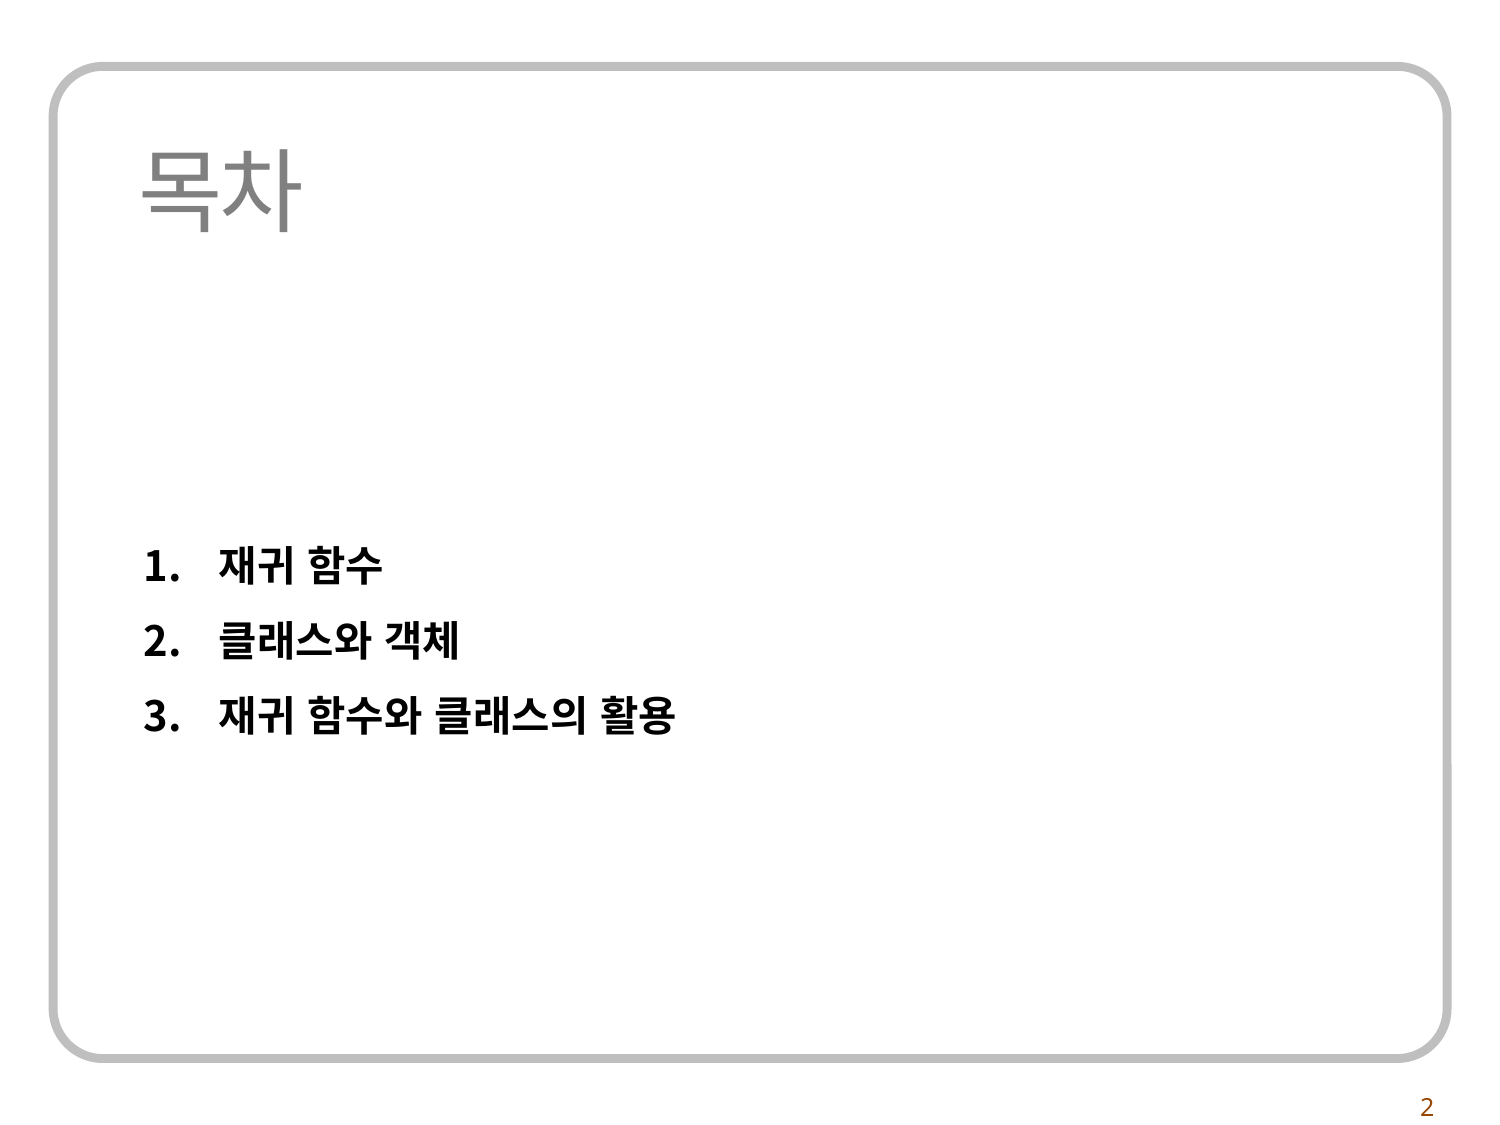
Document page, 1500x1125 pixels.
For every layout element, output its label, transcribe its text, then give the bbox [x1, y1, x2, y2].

text_box 재귀 함수 클래스와 객체 재귀 함수와 클래스의 활용 [128, 243, 1140, 1012]
